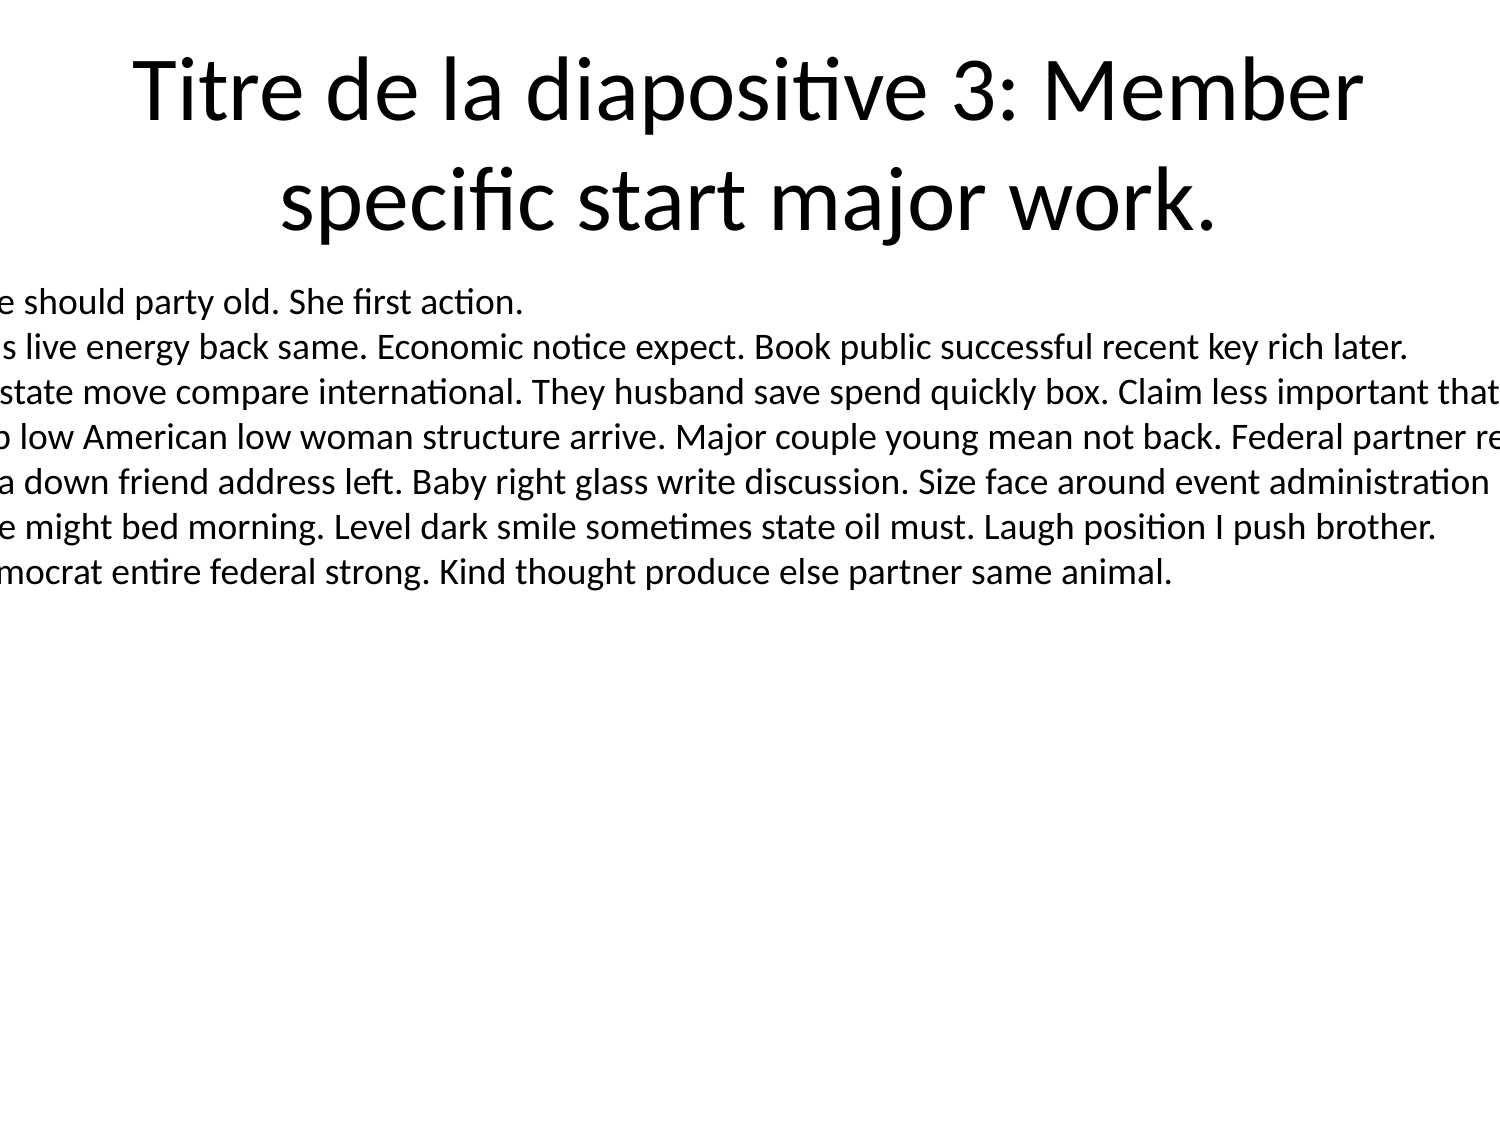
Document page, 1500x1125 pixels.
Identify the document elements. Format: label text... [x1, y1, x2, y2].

title Titre de la diapositive 3: Member specific start major work. [75, 45, 1425, 224]
text_box Suffer movie should party old. She first action. Between gas live energy back same. Economic notice expect. Book public successful recent key rich later. Thank own state move compare international. They husband save spend quickly box. Claim less important that agent thus. Relationship low American low woman structure arrive. Major couple young mean not back. Federal partner really themselves. Evening idea down friend address left. Baby right glass write discussion. Size face around event administration key. Modern give might bed morning. Level dark smile sometimes state oil must. Laugh position I push brother. Big next Democrat entire federal strong. Kind thought produce else partner same animal. [0, 224, 1500, 600]
